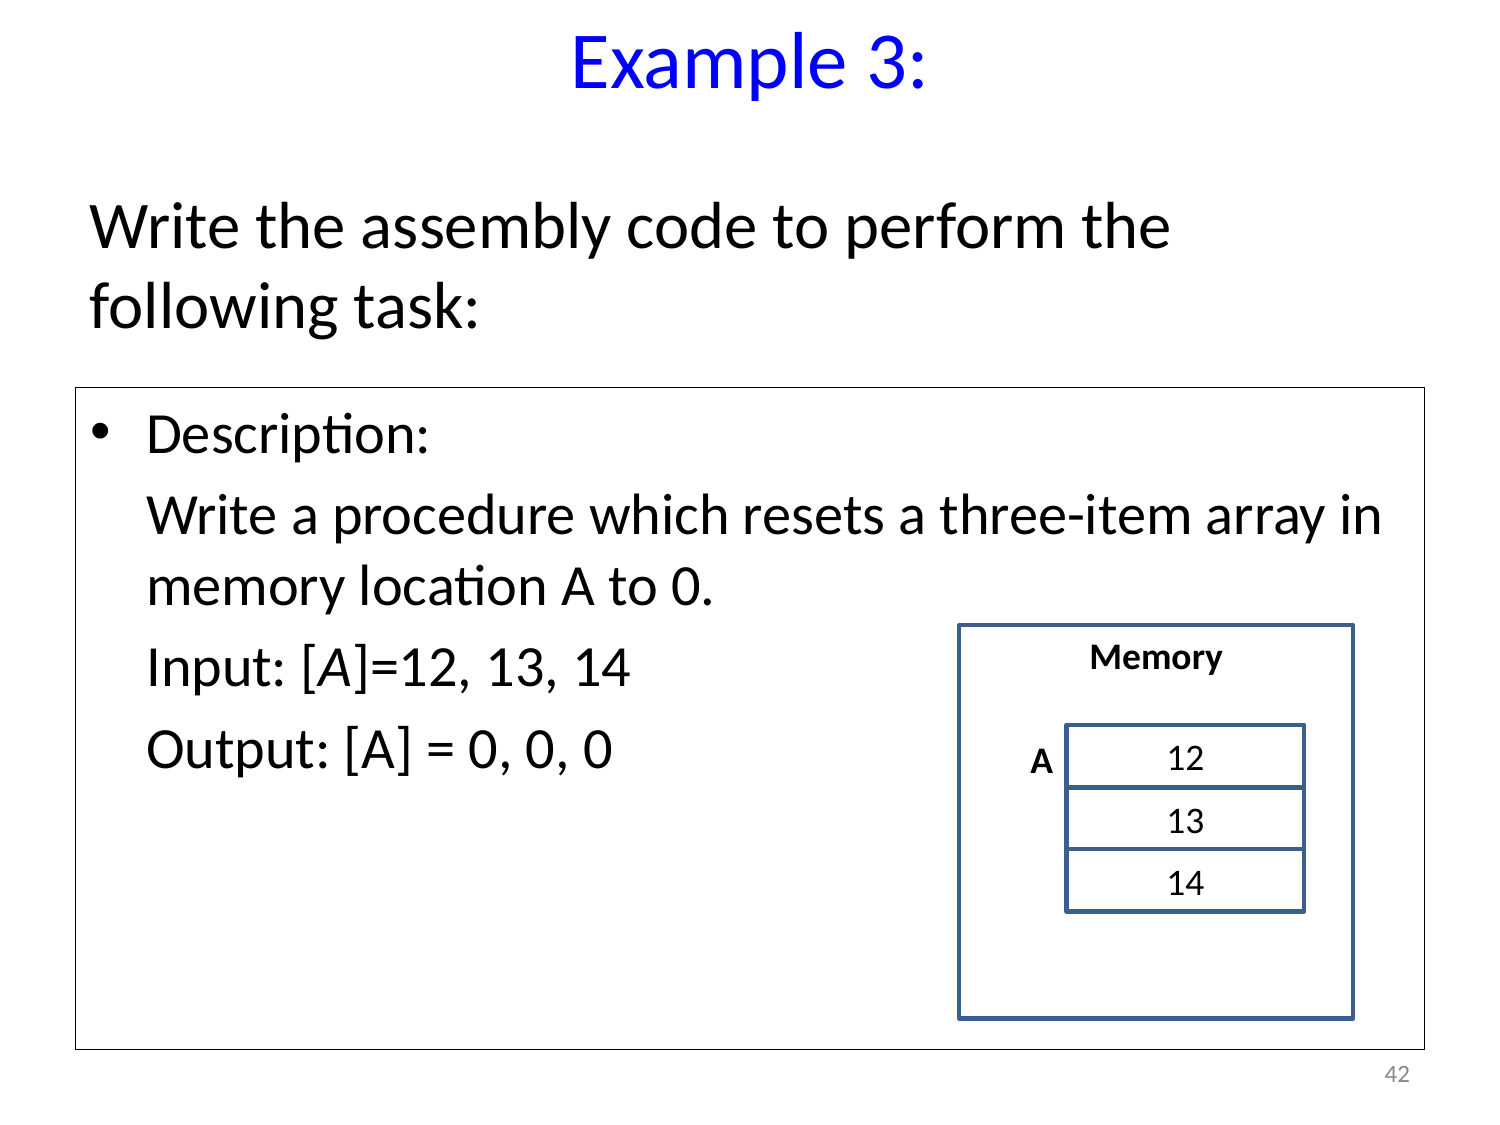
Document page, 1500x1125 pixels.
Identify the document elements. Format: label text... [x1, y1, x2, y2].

text_box A [1015, 728, 1085, 789]
text_box 14 [1064, 847, 1306, 914]
text_box Write the assembly code to perform the following task: [74, 174, 1350, 350]
title Example 3: [75, 0, 1425, 113]
text_box Memory [957, 623, 1355, 1021]
list Description: Write a procedure which resets a three-item array in memory location A to 0. Input: [A]=12, 13, 14 Output: [A] = 0, 0, 0 [75, 387, 1425, 1050]
slide_number 42 [1074, 1042, 1425, 1103]
